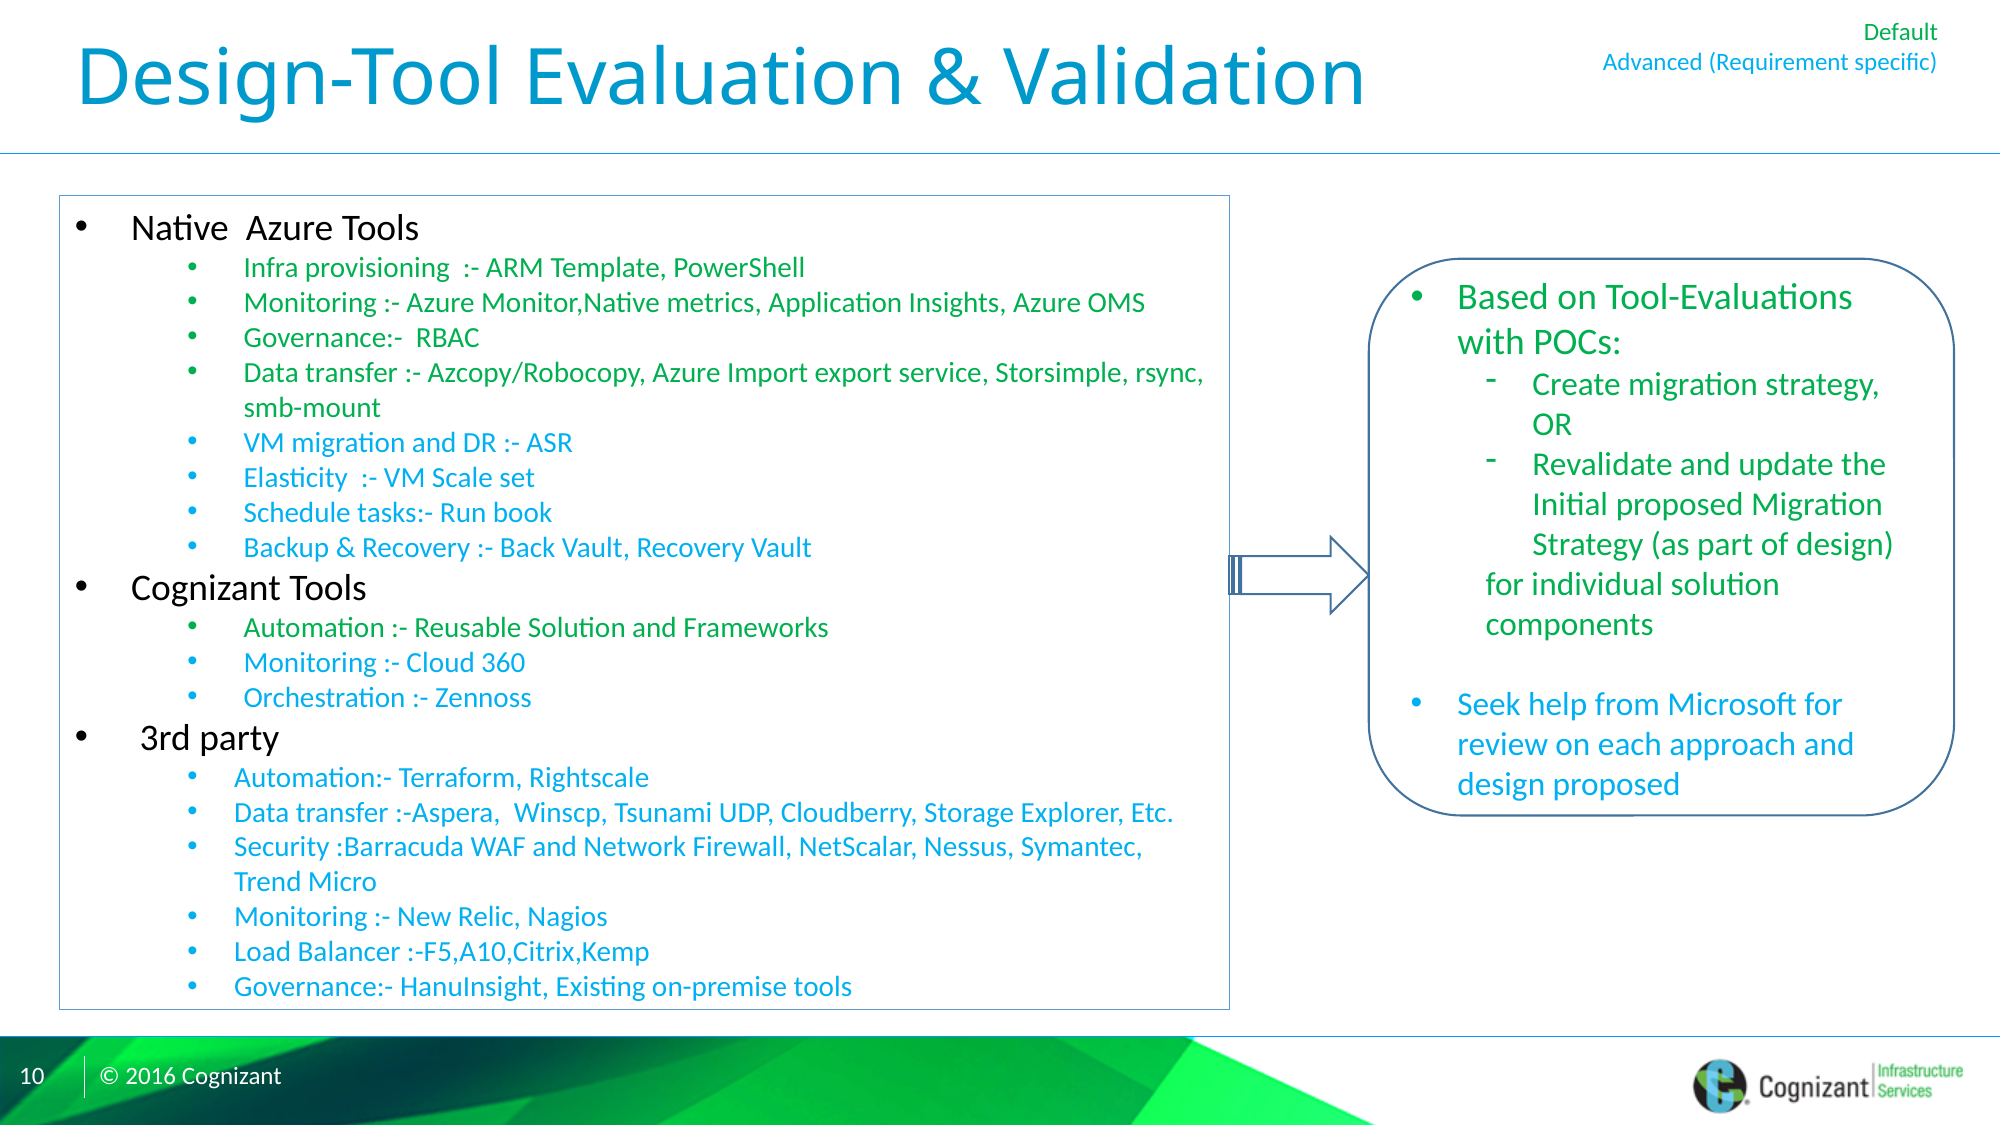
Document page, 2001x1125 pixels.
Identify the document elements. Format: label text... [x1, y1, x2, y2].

text_box [1228, 534, 1367, 616]
picture [0, 1037, 2000, 1125]
text_box Native Azure Tools Infra provisioning :- ARM Template, PowerShell Monitoring :- Azure Monitor,Native metrics, Application Insights, Azure OMS Governance:- RBAC Data transfer :- Azcopy/Robocopy, Azure Import export service, Storsimple, rsync, smb-mount VM migration and DR :- ASR Elasticity :- VM Scale set Schedule tasks:- Run book Backup & Recovery :- Back Vault, Recovery Vault Cognizant Tools Automation :- Reusable Solution and Frameworks Monitoring :- Cloud 360 Orchestration :- Zennoss 3rd party Automation:- Terraform, Rightscale Data transfer :-Aspera, Winscp, Tsunami UDP, Cloudberry, Storage Explorer, Etc. Security :Barracuda WAF and Network Firewall, NetScalar, Nessus, Symantec, Trend Micro Monitoring :- New Relic, Nagios Load Balancer :-F5,A10,Citrix,Kemp Governance:- HanuInsight, Existing on-premise tools [59, 195, 1230, 1010]
text_box Default Advanced (Requirement specific) [1587, 7, 1953, 83]
text_box Based on Tool-Evaluations with POCs: Create migration strategy, OR Revalidate and update the Initial proposed Migration Strategy (as part of design) for individual solution components Seek help from Microsoft for review on each approach and design proposed [1367, 257, 1956, 817]
title Design-Tool Evaluation & Validation [60, 29, 1954, 130]
